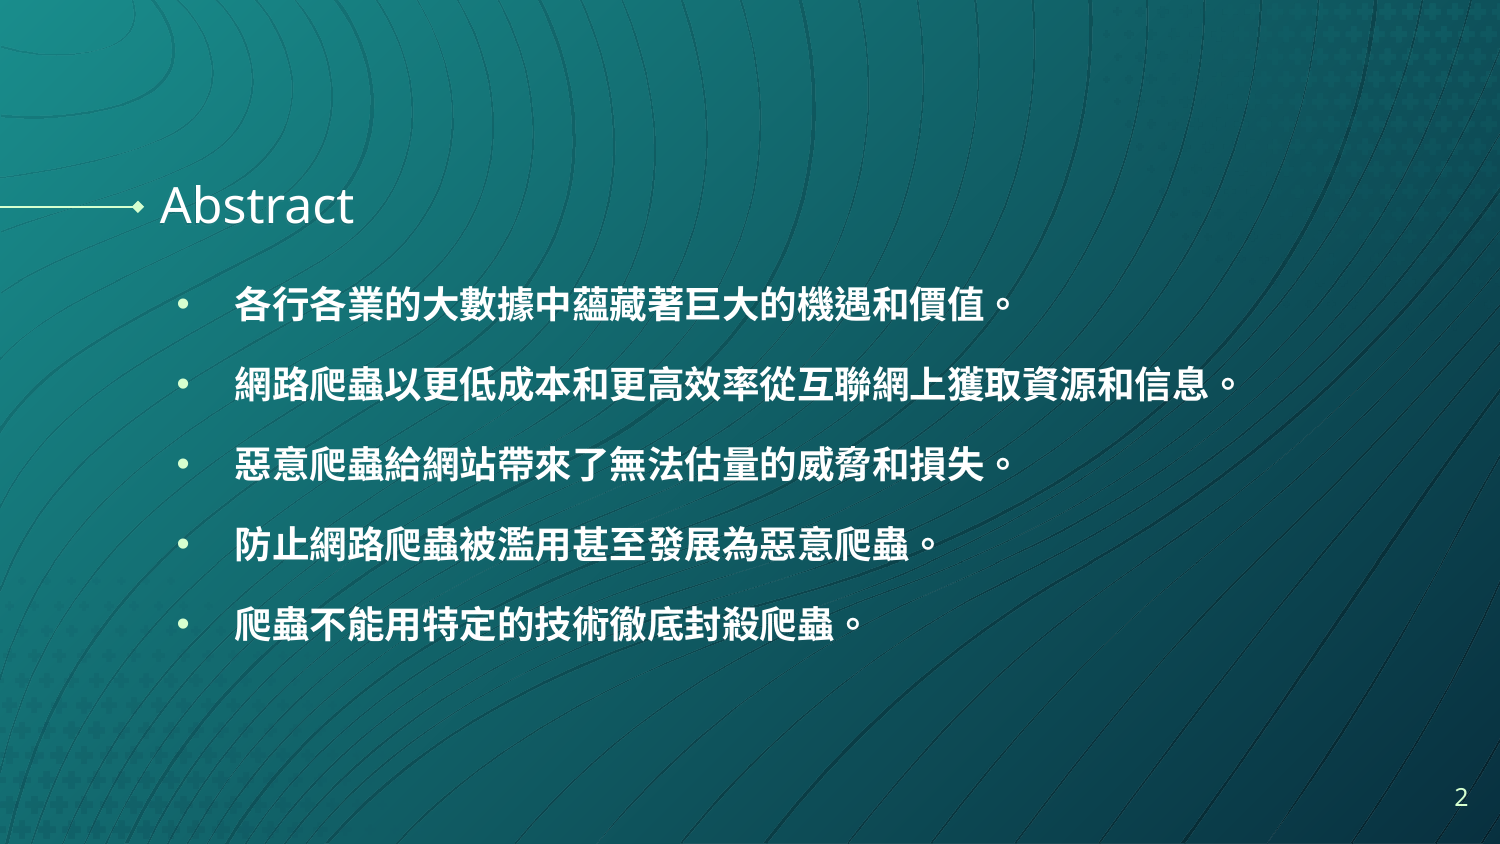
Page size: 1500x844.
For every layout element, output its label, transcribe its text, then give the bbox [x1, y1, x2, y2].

slide_number 2 [1378, 766, 1469, 832]
list 各行各業的大數據中蘊藏著巨大的機遇和價值。 網路爬蟲以更低成本和更高效率從互聯網上獲取資源和信息。 惡意爬蟲給網站帶來了無法估量的威脅和損失。 防止網路爬蟲被濫用甚至發展為惡意爬蟲。 爬蟲不能用特定的技術徹底封殺爬蟲。 [159, 258, 1405, 767]
title Abstract [159, 174, 1340, 240]
